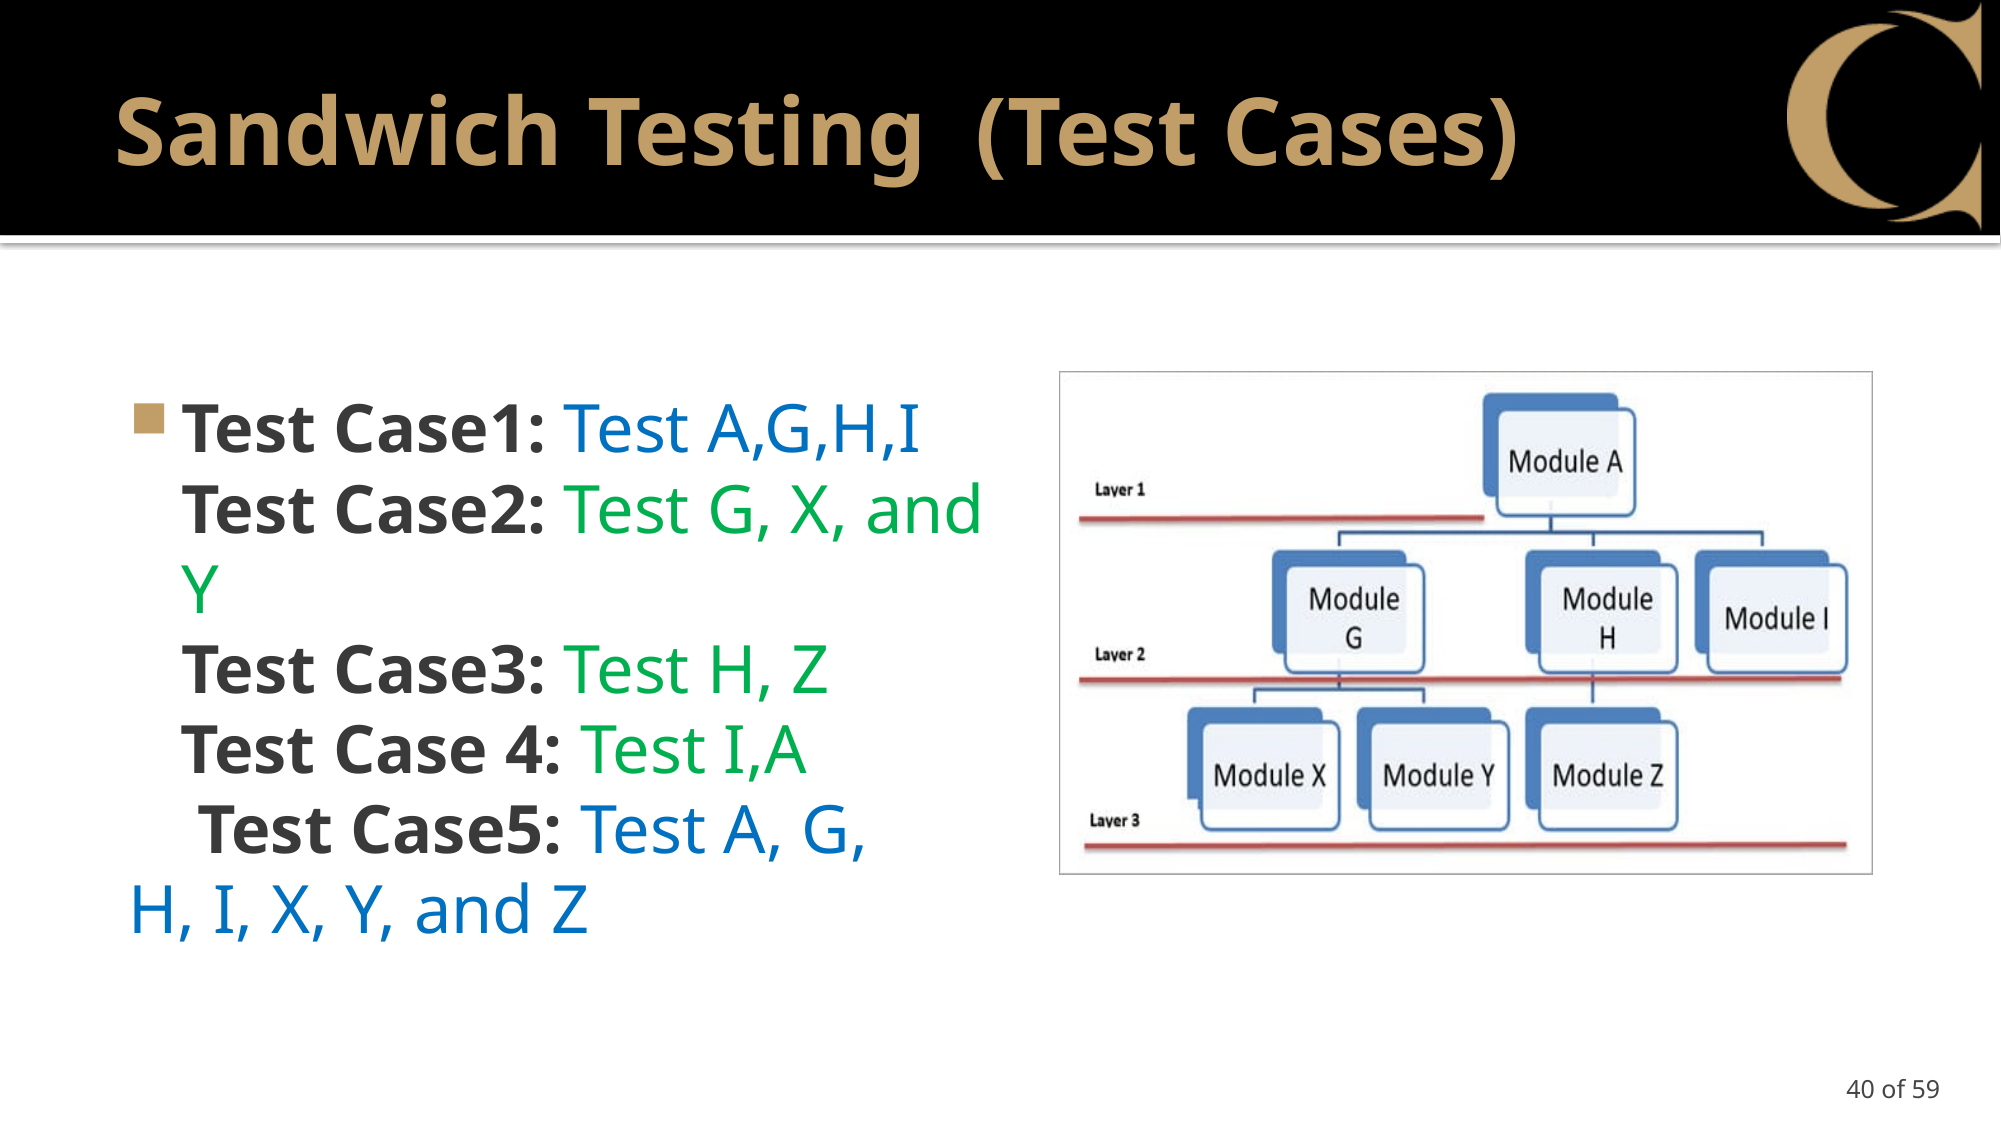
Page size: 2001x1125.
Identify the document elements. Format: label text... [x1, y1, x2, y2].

title Sandwich Testing (Test Cases) [99, 25, 1900, 231]
picture [1787, 2, 1988, 231]
list Test Case1: Test A,G,H,I Test Case2: Test G, X, and Y Test Case3: Test H, Z Test Case 4: Test I,A Test Case5: Test A, G, H, I, X, Y, and Z [99, 291, 1000, 1063]
slide_number 40 of 59 [1787, 1062, 1955, 1108]
picture [1059, 371, 1873, 875]
